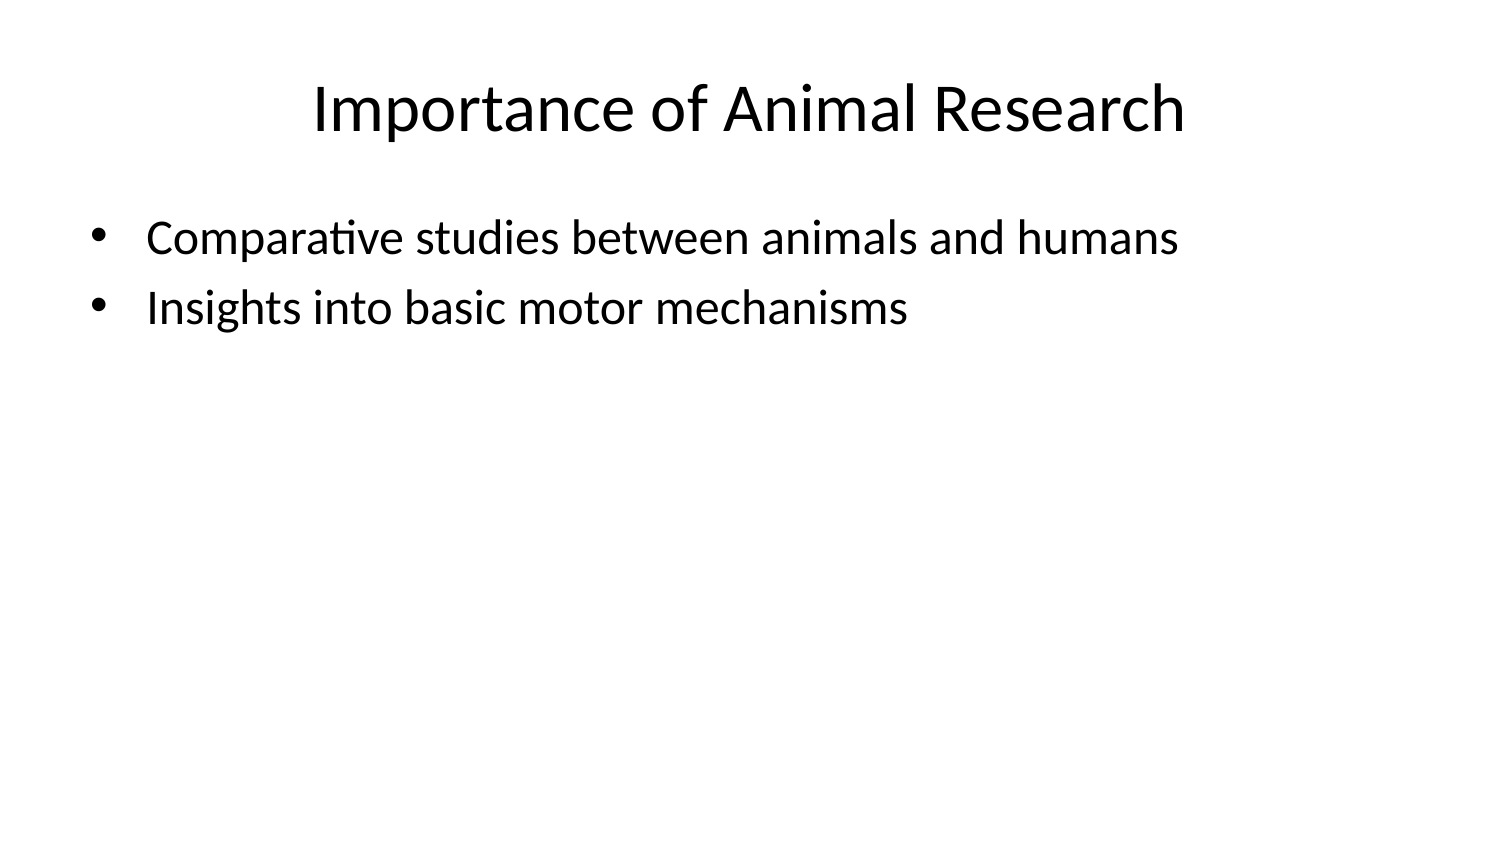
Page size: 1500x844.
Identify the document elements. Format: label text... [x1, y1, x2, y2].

list Comparative studies between animals and humans Insights into basic motor mechanisms [75, 196, 1425, 754]
title Importance of Animal Research [75, 33, 1425, 175]
